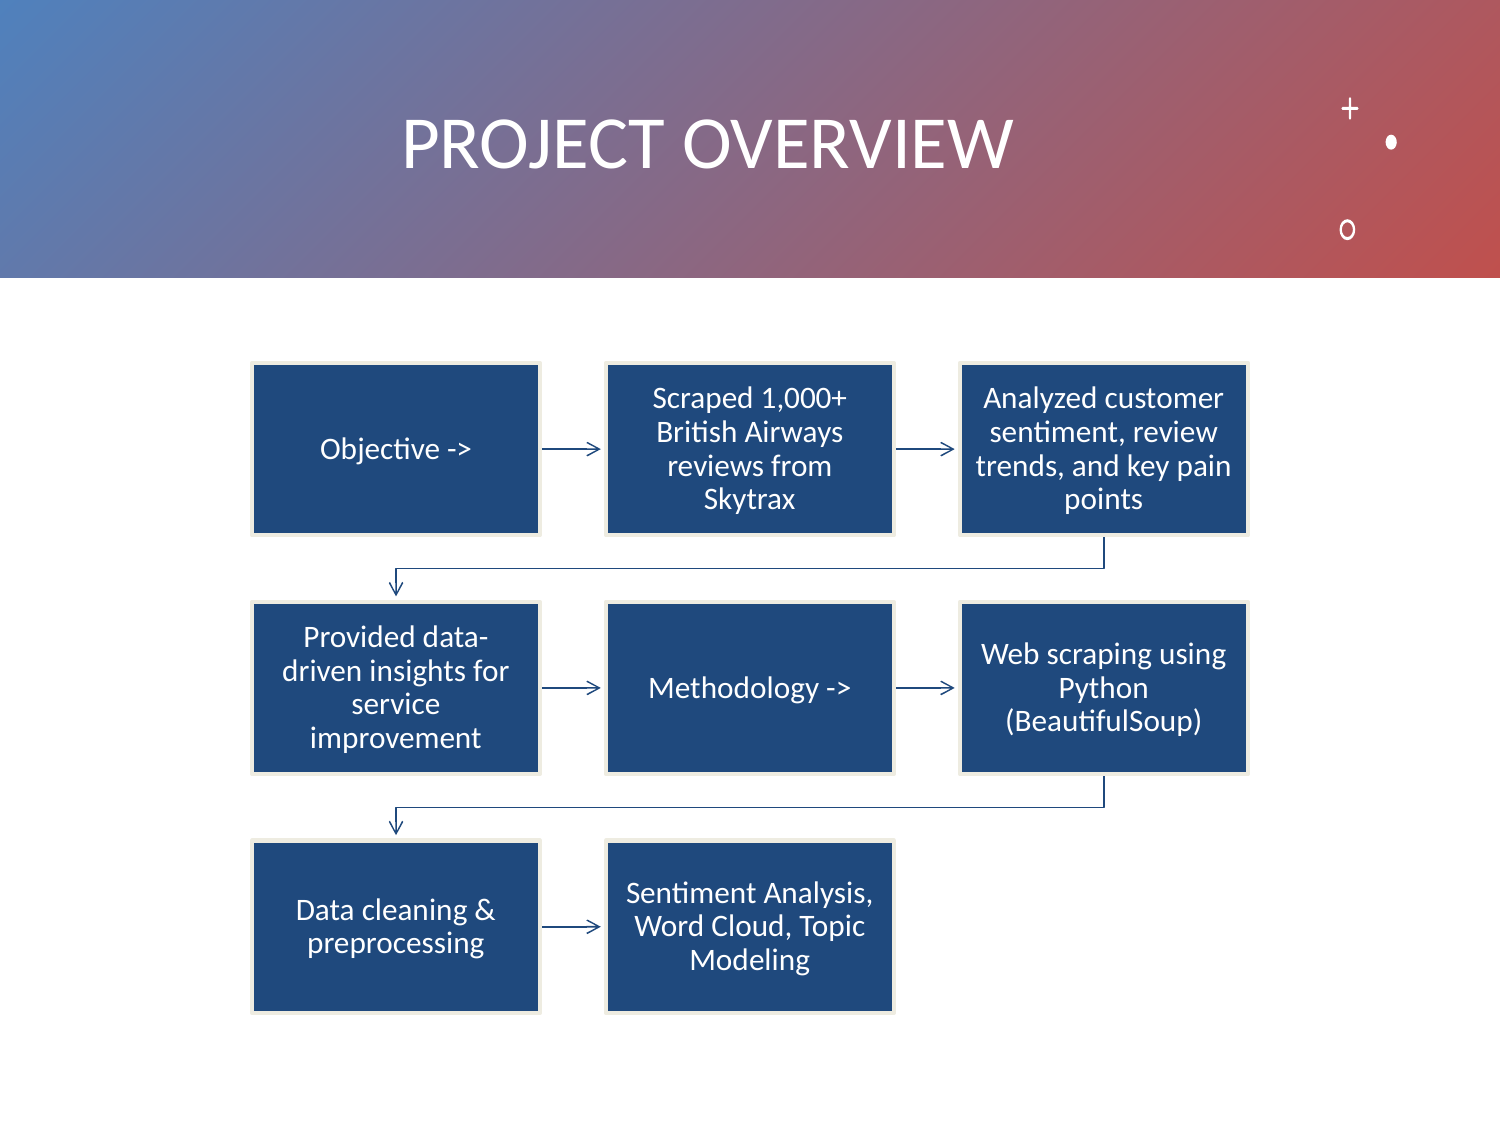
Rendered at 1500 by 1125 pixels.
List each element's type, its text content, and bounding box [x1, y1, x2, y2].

title PROJECT OVERVIEW [103, 49, 1313, 228]
text_box [0, 0, 1500, 279]
text_box [1339, 219, 1356, 241]
text_box [1341, 97, 1359, 120]
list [102, 362, 1398, 1014]
text_box [1385, 134, 1397, 150]
